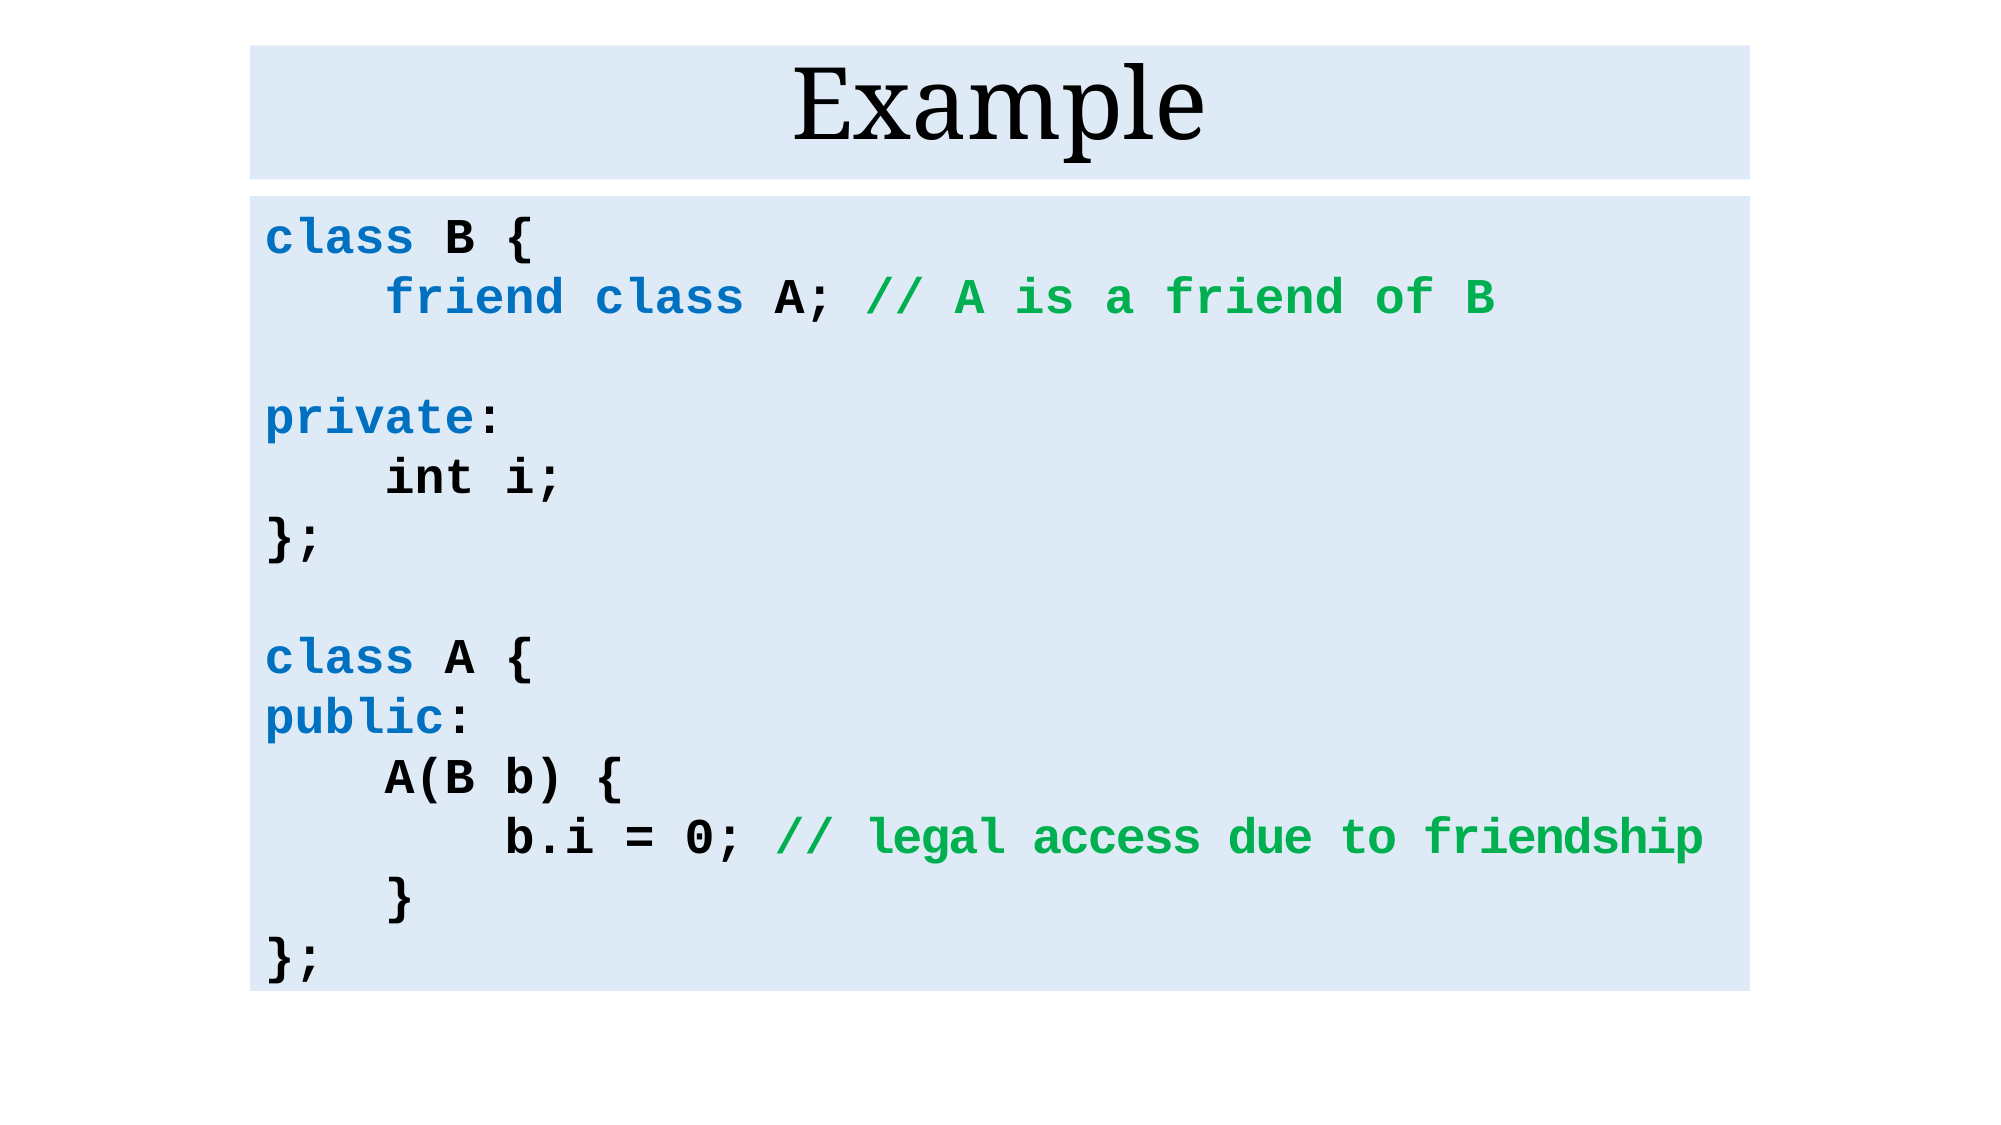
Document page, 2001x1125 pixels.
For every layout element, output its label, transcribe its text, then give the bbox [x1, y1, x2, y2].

text_box class B { friend class A; // A is a friend of B private: int i; }; class A { public: A(B b) { b.i = 0; // legal access due to friendship } }; [249, 196, 1750, 991]
text_box Example [249, 45, 1750, 180]
